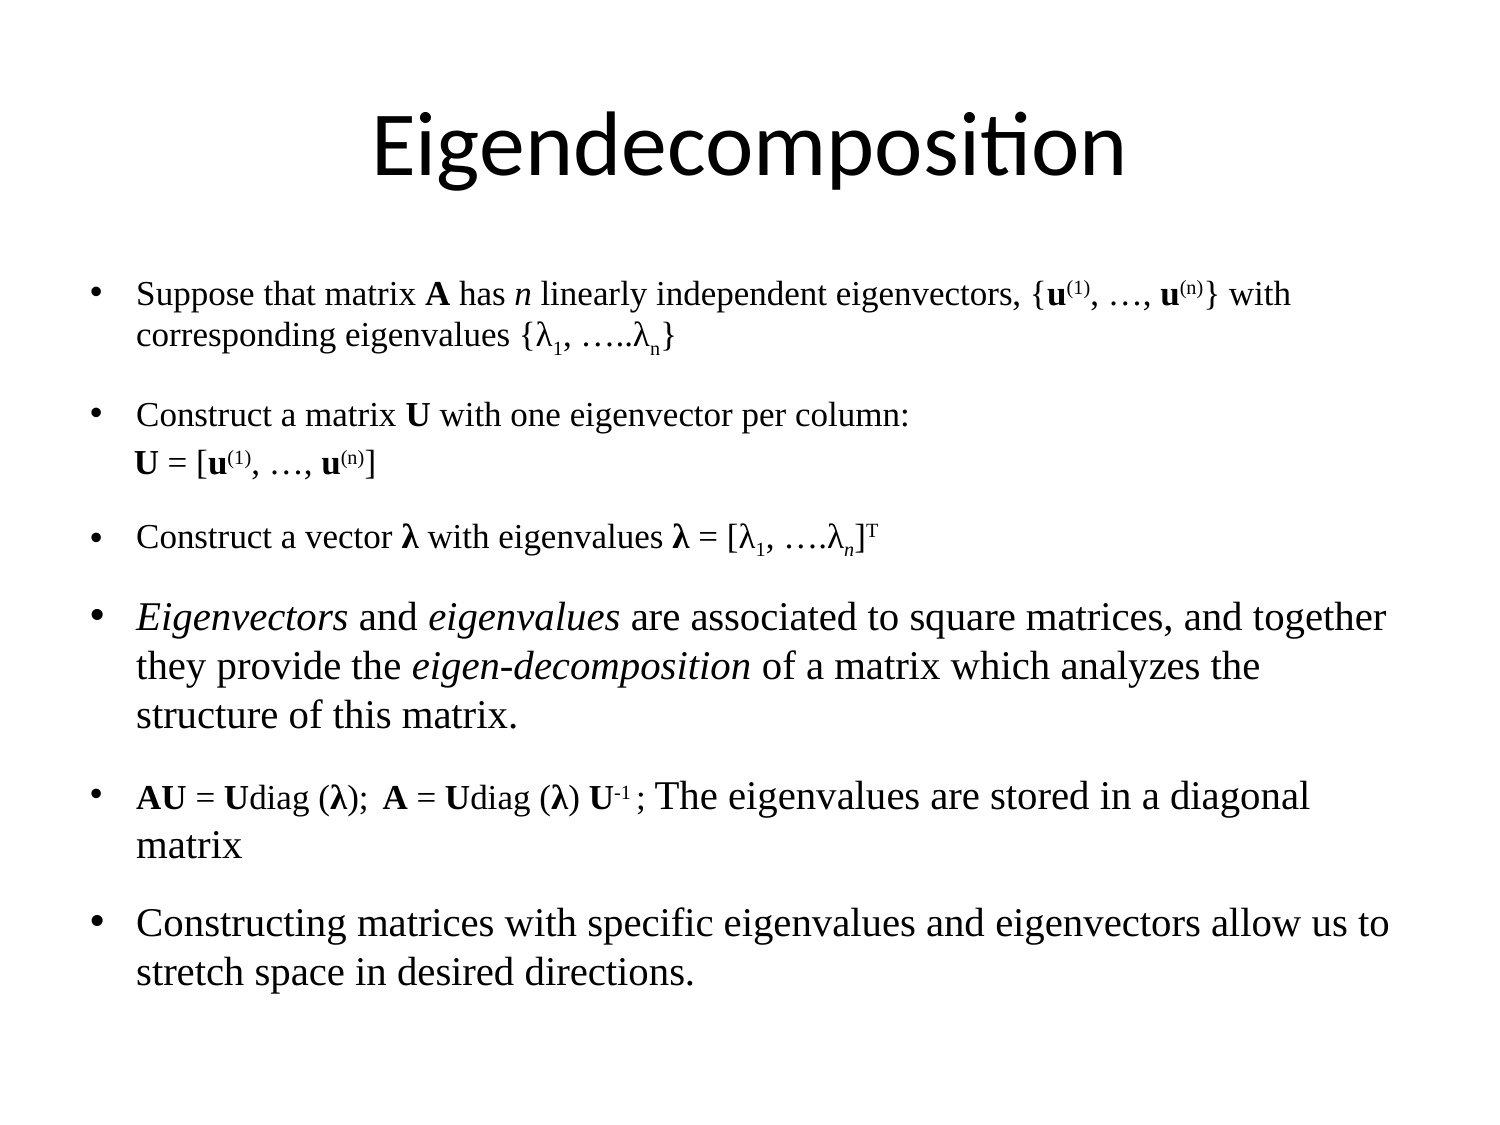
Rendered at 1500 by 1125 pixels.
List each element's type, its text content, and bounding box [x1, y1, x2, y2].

list Suppose that matrix A has n linearly independent eigenvectors, {u(1), …, u(n)} with corresponding eigenvalues {λ1, …..λn} Construct a matrix U with one eigenvector per column: U = [u(1), …, u(n)] Construct a vector λ with eigenvalues λ = [λ1, ….λn]T Eigenvectors and eigenvalues are associated to square matrices, and together they provide the eigen-decomposition of a matrix which analyzes the structure of this matrix. AU = Udiag (λ); A = Udiag (λ) U-1 ; The eigenvalues are stored in a diagonal matrix Constructing matrices with specific eigenvalues and eigenvectors allow us to stretch space in desired directions. [75, 262, 1425, 1005]
title Eigendecomposition [75, 45, 1425, 233]
